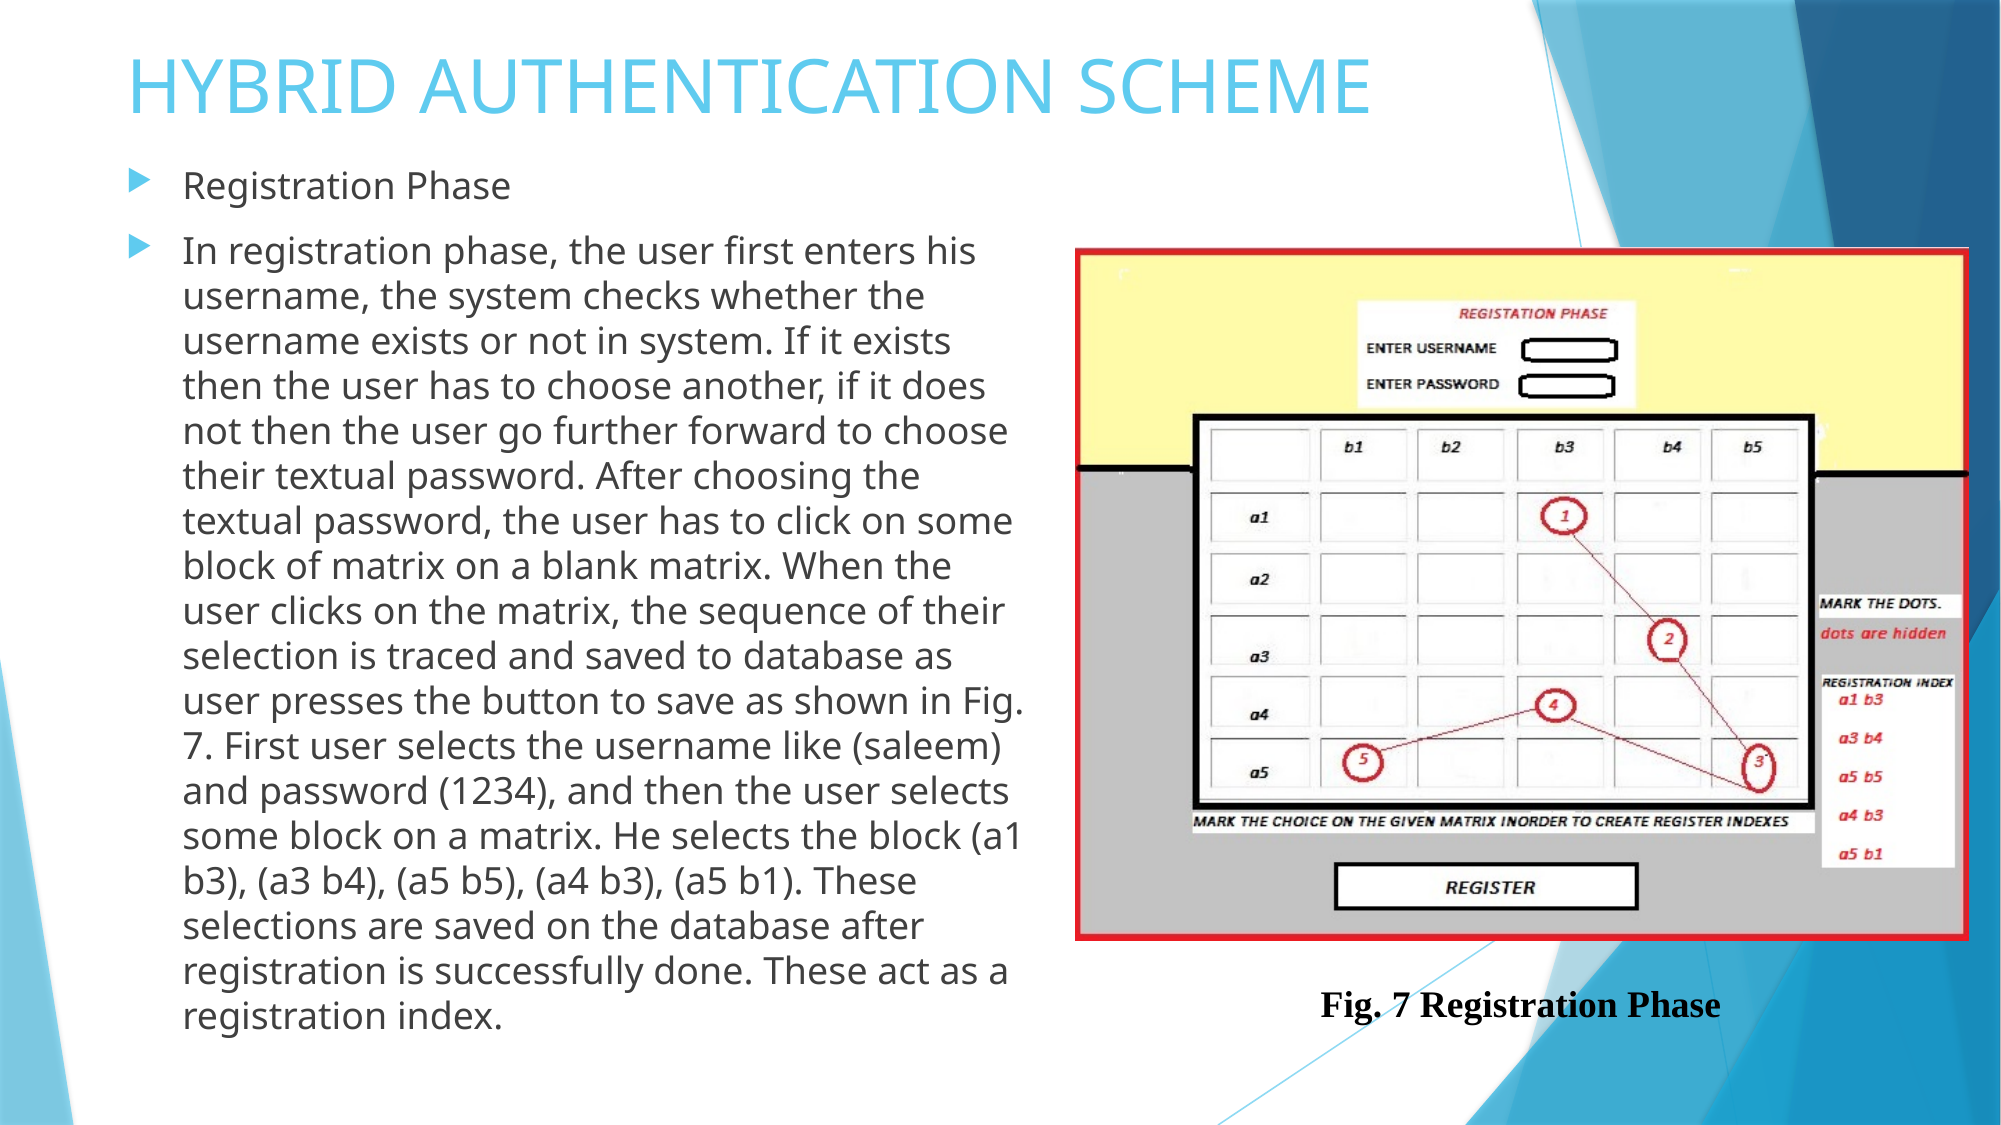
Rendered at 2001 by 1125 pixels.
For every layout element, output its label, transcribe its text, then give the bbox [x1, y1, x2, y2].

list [1074, 246, 1970, 941]
text_box Fig. 7 Registration Phase [1305, 972, 1737, 1033]
title HYBRID AUTHENTICATION SCHEME [111, 30, 1522, 155]
list Registration Phase In registration phase, the user first enters his username, the system checks whether the username exists or not in system. If it exists then the user has to choose another, if it does not then the user go further forward to choose their textual password. After choosing the textual password, the user has to click on some block of matrix on a blank matrix. When the user clicks on the matrix, the sequence of their selection is traced and saved to database as user presses the button to save as shown in Fig. 7. First user selects the username like (saleem) and password (1234), and then the user selects some block on a matrix. He selects the block (a1 b3), (a3 b4), (a5 b5), (a4 b3), (a5 b1). These selections are saved on the database after registration is successfully done. These act as a registration index. [111, 154, 1051, 1065]
